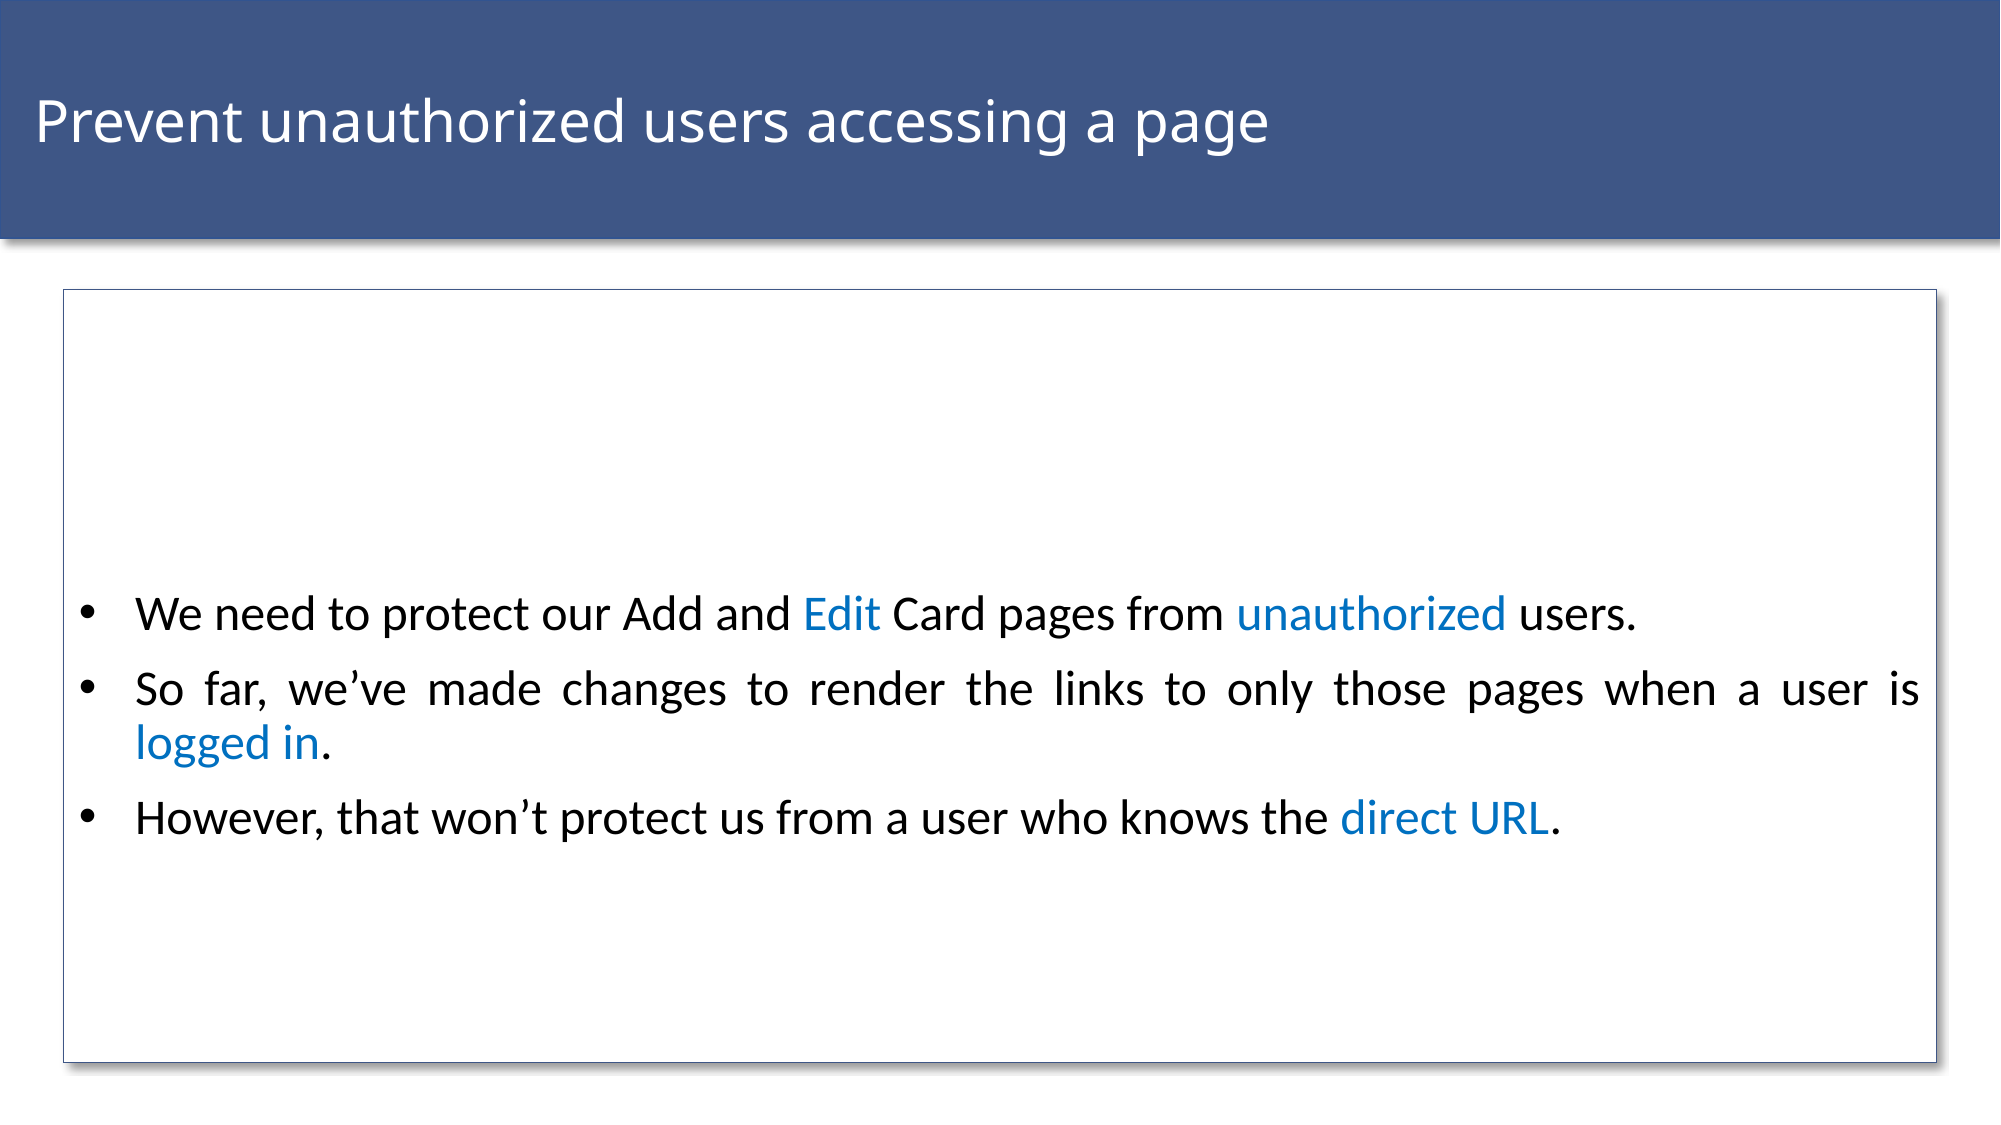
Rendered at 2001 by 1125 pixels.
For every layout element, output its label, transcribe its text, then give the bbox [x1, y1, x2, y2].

text_box Prevent unauthorized users accessing a page [0, 0, 2000, 239]
text_box We need to protect our Add and Edit Card pages from unauthorized users. So far, we’ve made changes to render the links to only those pages when a user is logged in. However, that won’t protect us from a user who knows the direct URL. [63, 289, 1937, 1063]
